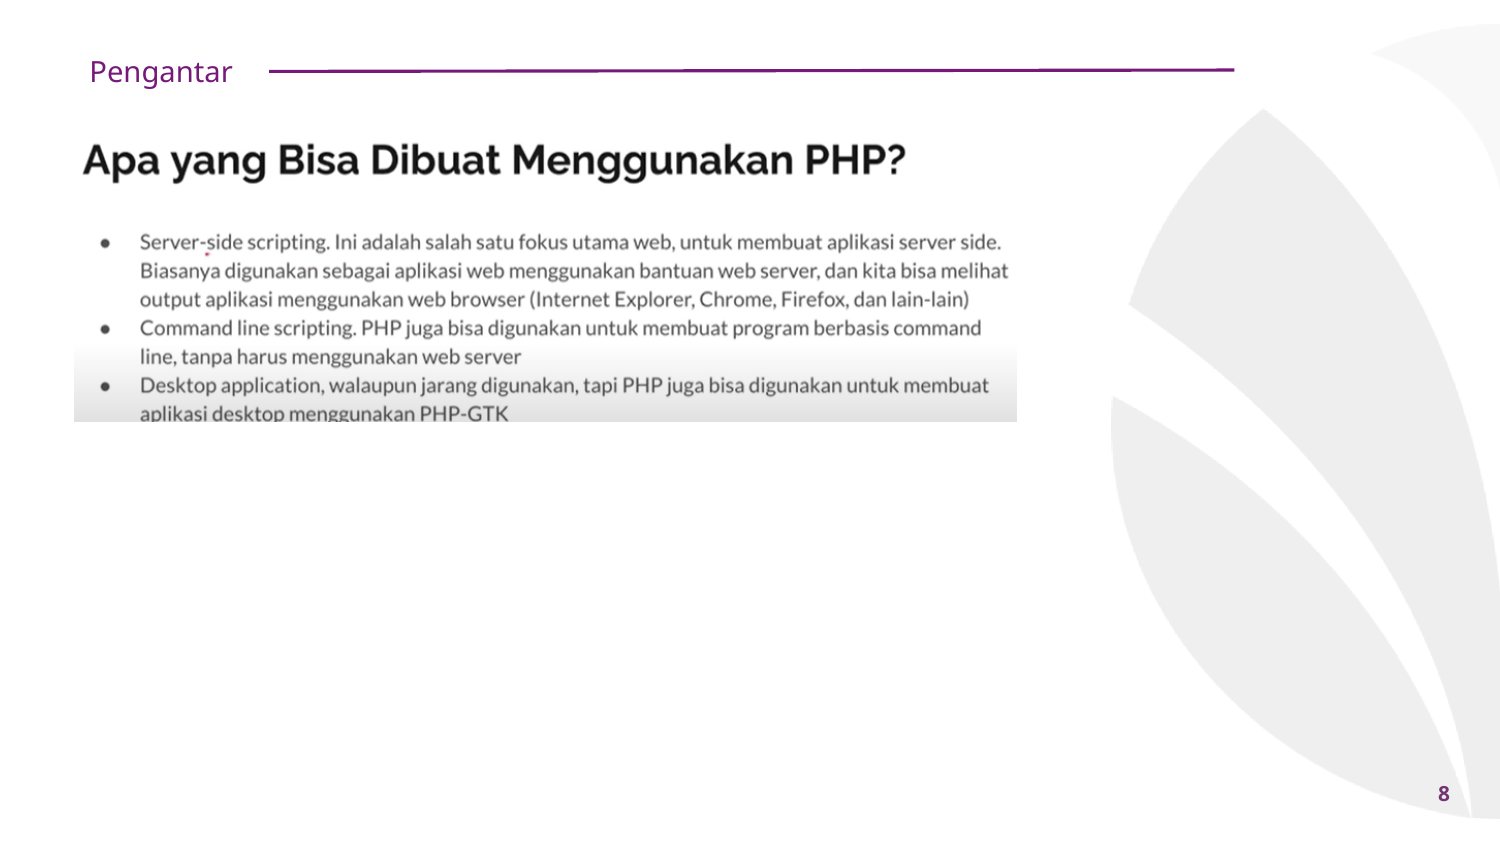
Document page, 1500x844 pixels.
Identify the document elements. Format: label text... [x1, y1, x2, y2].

text_box Pengantar [74, 23, 485, 118]
picture [74, 124, 1017, 422]
picture [1110, 24, 1500, 819]
